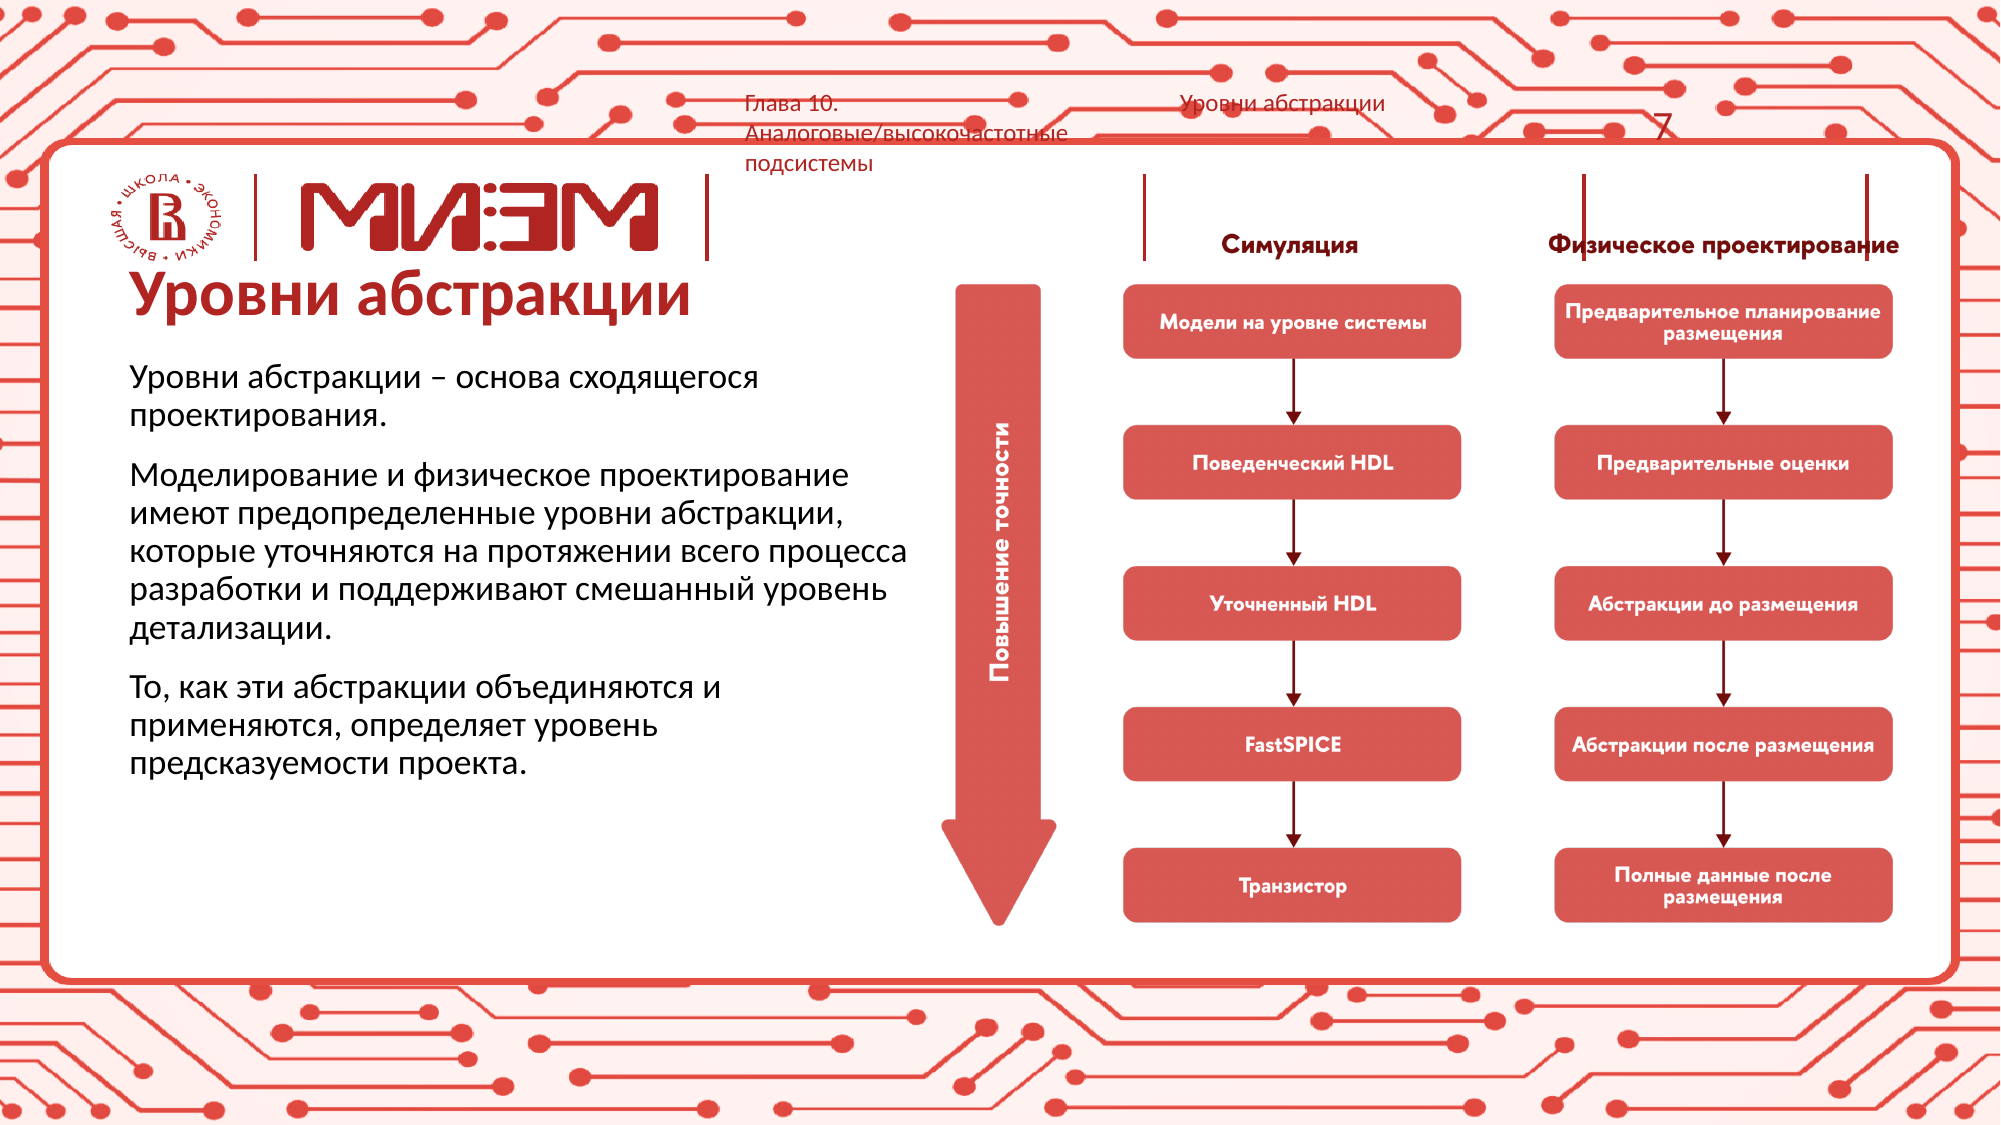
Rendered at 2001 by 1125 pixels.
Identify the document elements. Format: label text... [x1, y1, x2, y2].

text_box Уровни абстракции – основа сходящегося проектирования. Моделирование и физическое проектирование имеют предопределенные уровни абстракции, которые уточняются на протяжении всего процесса разработки и поддерживают смешанный уровень детализации. То, как эти абстракции объединяются и применяются, определяет уровень предсказуемости проекта. [114, 350, 921, 837]
picture [0, 0, 2001, 1125]
text_box Уровни абстракции [1164, 78, 1560, 124]
text_box Глава 10. Аналоговые/высокочастотные подсистемы [729, 78, 1125, 184]
title Уровни абстракции [114, 222, 922, 350]
slide_number 7 [1637, 94, 1713, 154]
